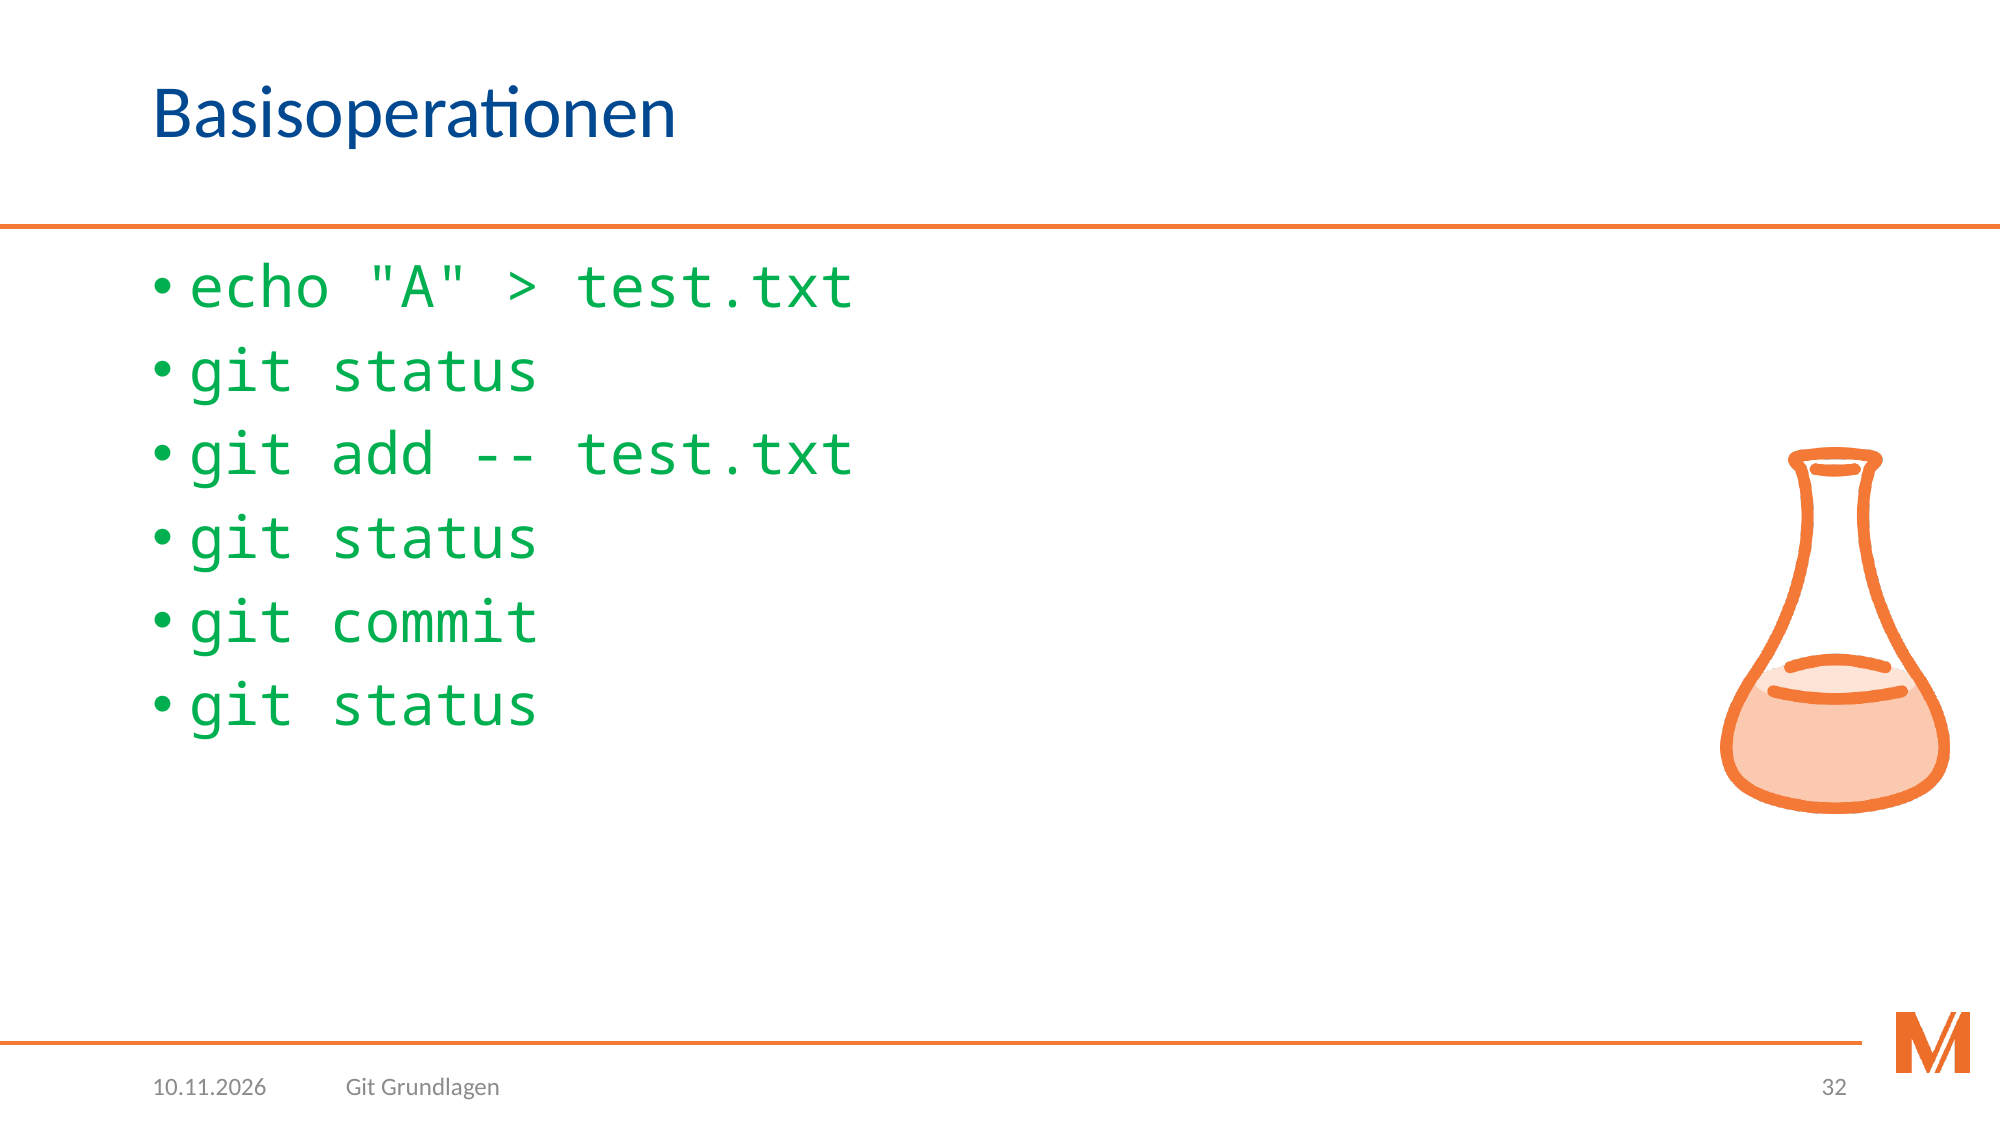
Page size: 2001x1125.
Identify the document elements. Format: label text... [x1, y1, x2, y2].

picture [1720, 447, 1950, 814]
title Basisoperationen [137, 24, 1863, 203]
footer Git Grundlagen [330, 1055, 1721, 1116]
picture [1896, 1012, 1970, 1073]
list echo "A" > test.txt git status git add -- test.txt git status git commit git status [137, 249, 1659, 1012]
slide_number 32 [1743, 1055, 1863, 1116]
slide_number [137, 1055, 313, 1116]
